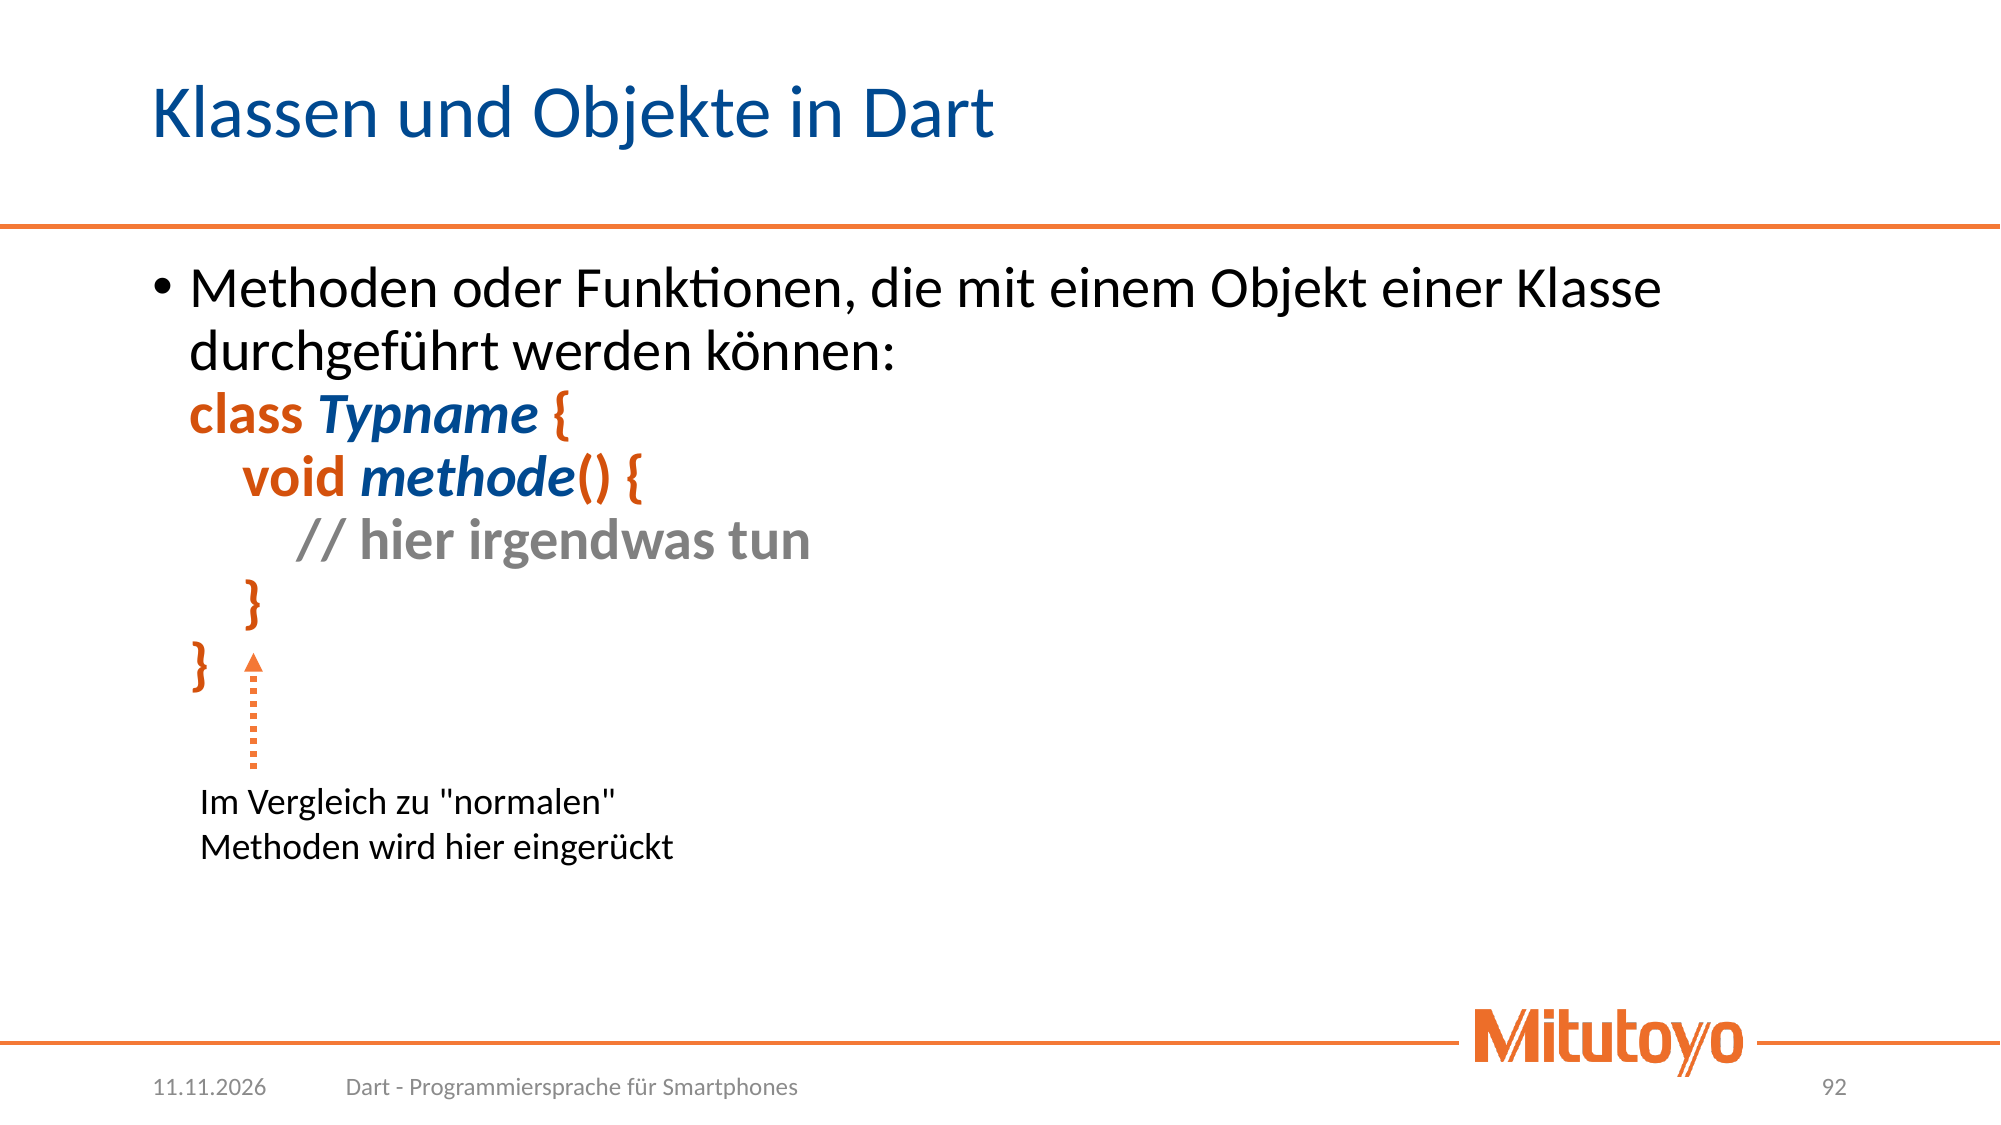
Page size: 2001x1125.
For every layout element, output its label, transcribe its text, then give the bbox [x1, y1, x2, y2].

title Klassen und Objekte in Dart [137, 24, 1863, 203]
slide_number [137, 1055, 313, 1116]
slide_number 92 [1743, 1055, 1863, 1116]
picture [1475, 1012, 1744, 1077]
footer Dart - Programmiersprache für Smartphones [330, 1055, 1721, 1116]
list Methoden oder Funktionen, die mit einem Objekt einer Klasse durchgeführt werden können: class Typname { void methode() { // hier irgendwas tun } } [137, 249, 1863, 1012]
text_box Im Vergleich zu "normalen" Methoden wird hier eingerückt [185, 769, 690, 875]
